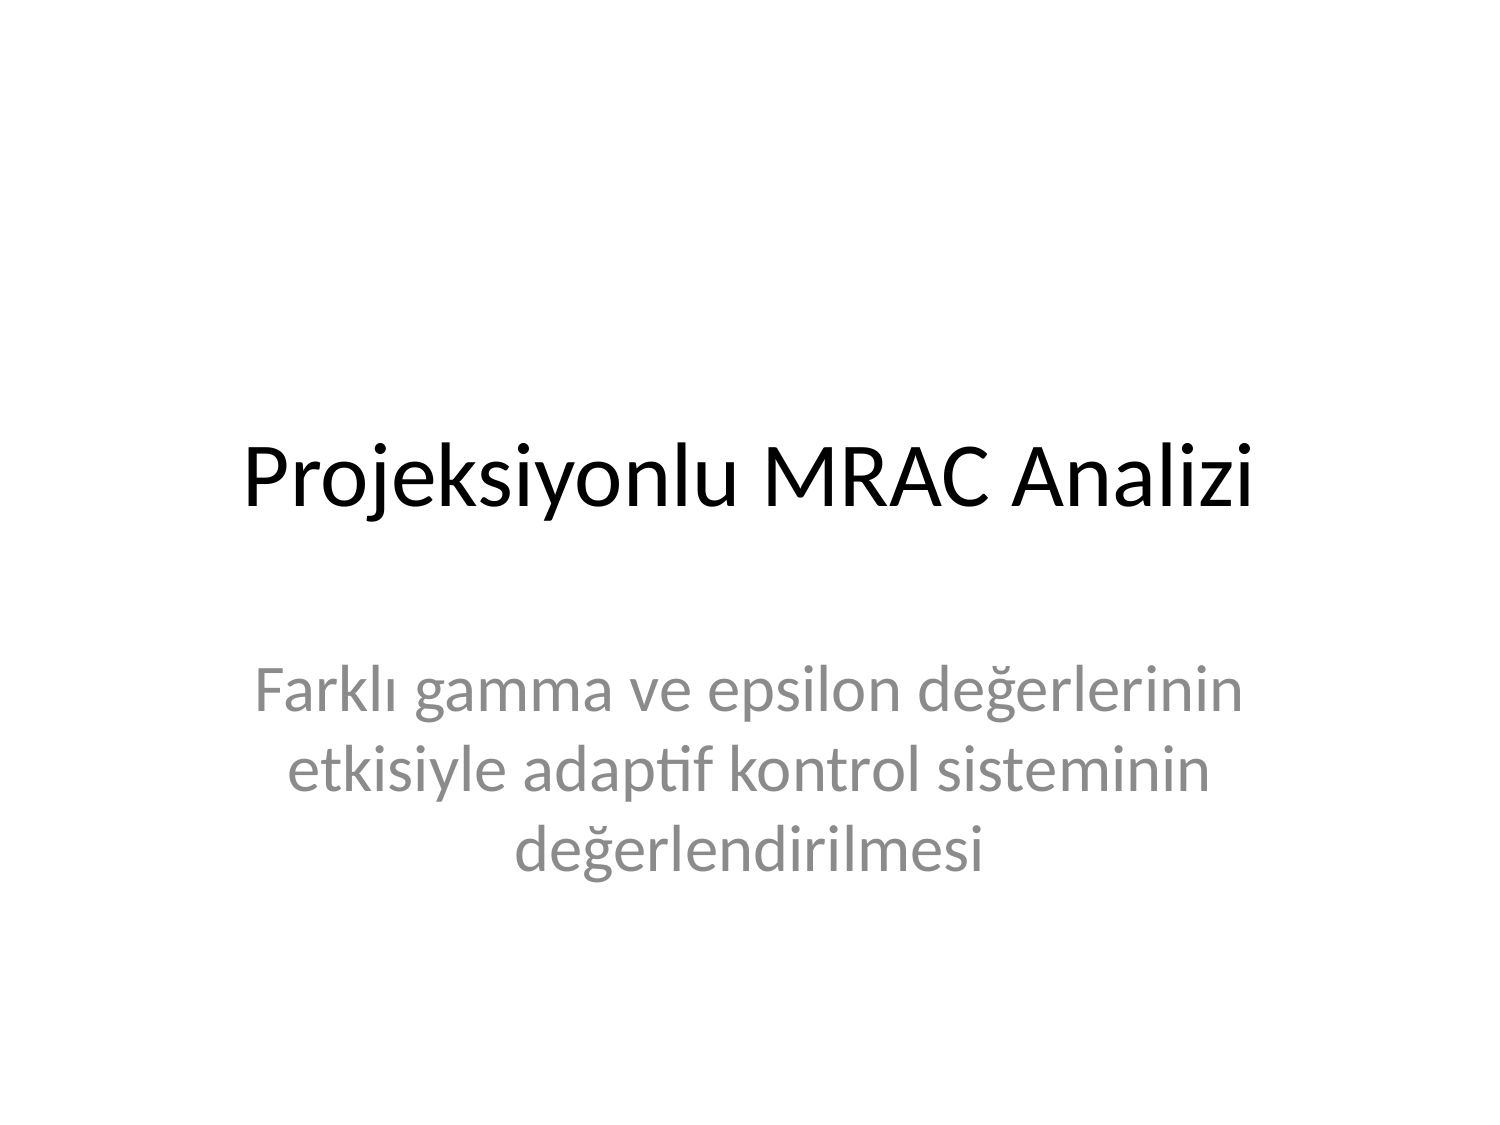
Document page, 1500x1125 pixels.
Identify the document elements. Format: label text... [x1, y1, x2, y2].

text_box Farklı gamma ve epsilon değerlerinin etkisiyle adaptif kontrol sisteminin değerlendirilmesi [224, 637, 1275, 925]
text_box Projeksiyonlu MRAC Analizi [112, 349, 1388, 591]
